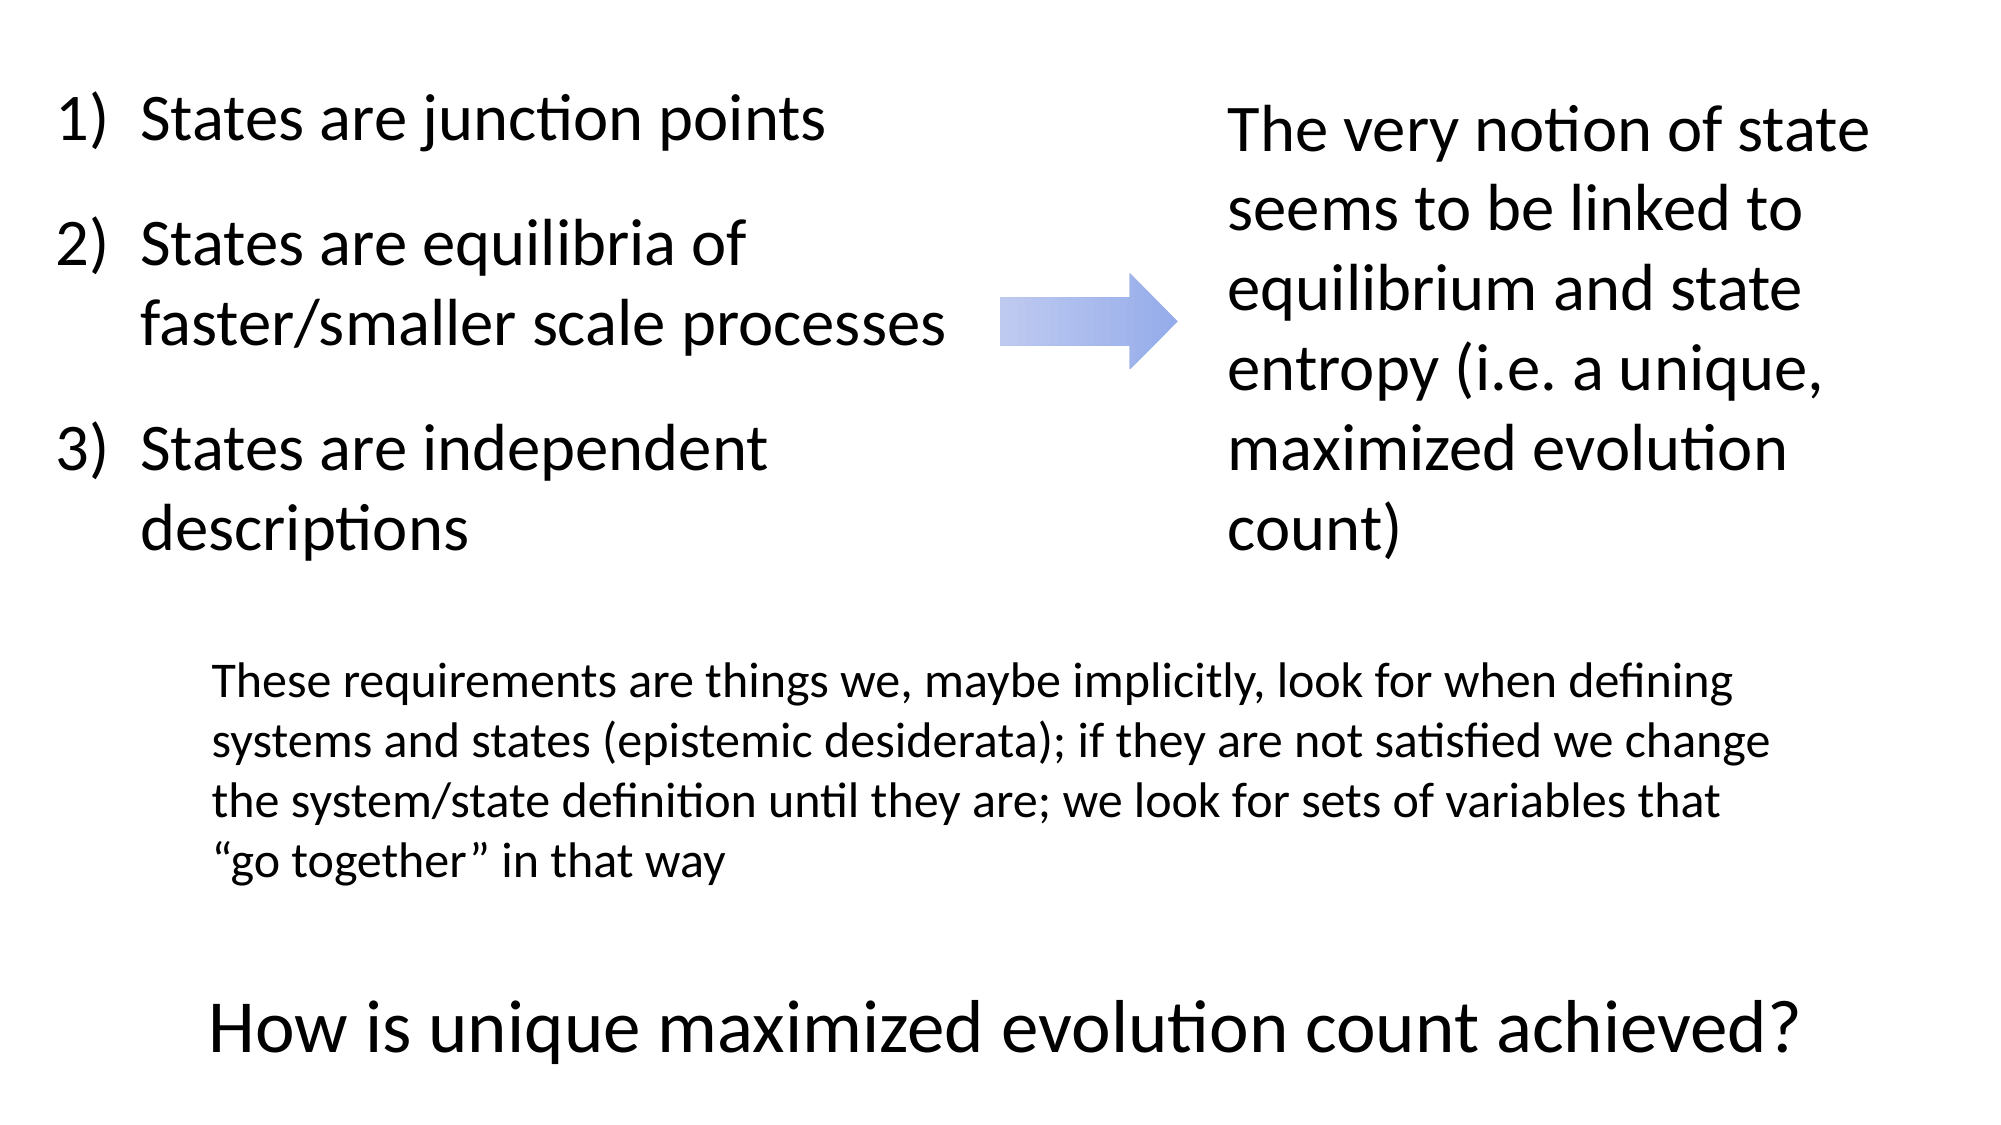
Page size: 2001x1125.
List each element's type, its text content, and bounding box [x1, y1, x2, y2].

text_box The very notion of state seems to be linked to equilibrium and state entropy (i.e. a unique, maximized evolution count) [1212, 76, 1972, 572]
text_box [998, 270, 1180, 372]
text_box These requirements are things we, maybe implicitly, look for when defining systems and states (epistemic desiderata); if they are not satisfied we change the system/state definition until they are; we look for sets of variables that “go together” in that way [196, 639, 1804, 895]
text_box States are junction points States are equilibria of faster/smaller scale processes States are independent descriptions [41, 66, 965, 571]
text_box How is unique maximized evolution count achieved? [41, 970, 1972, 1076]
